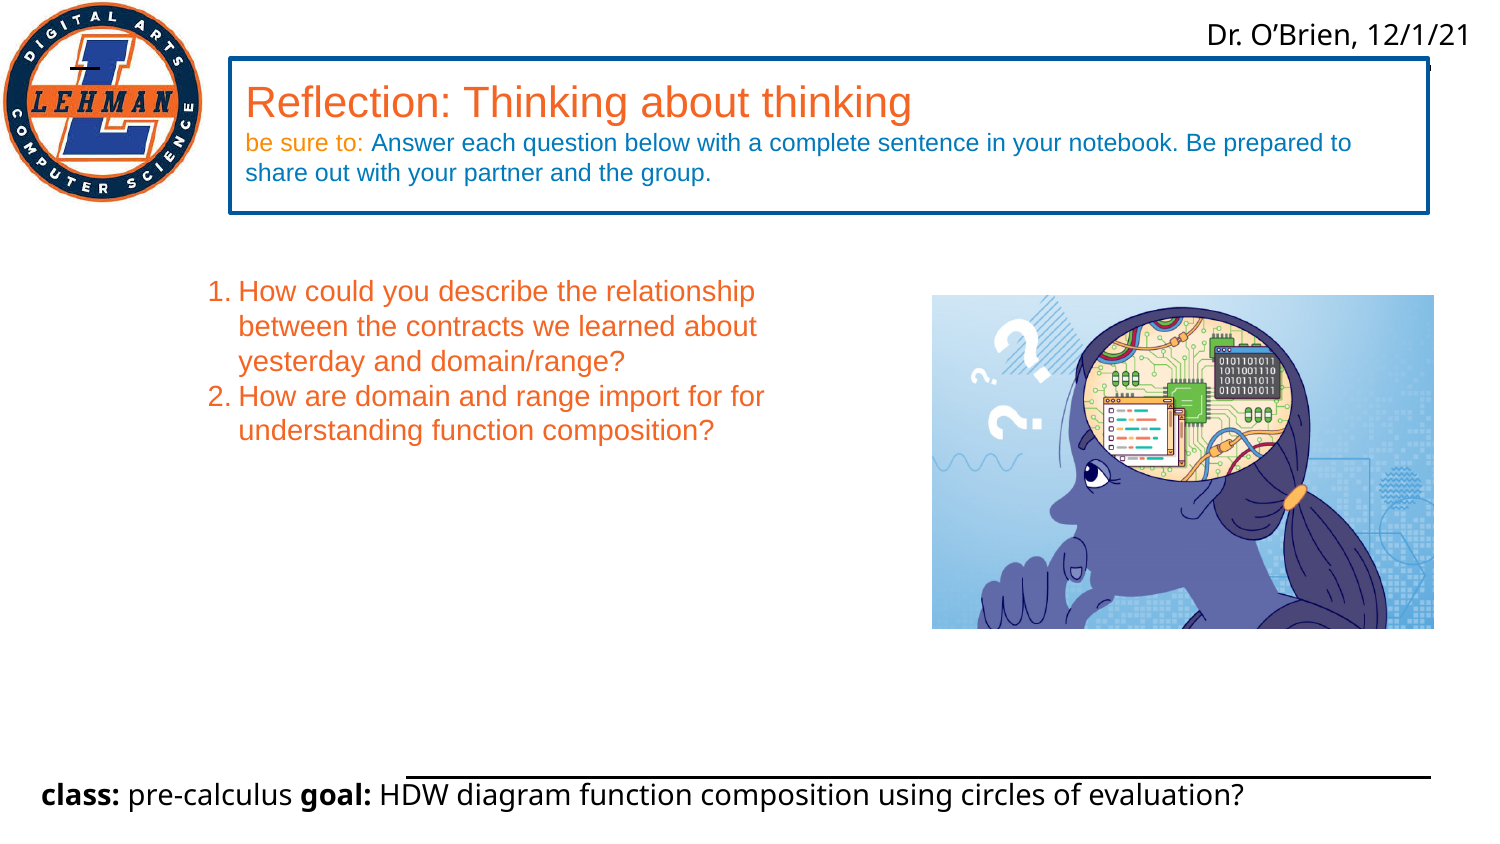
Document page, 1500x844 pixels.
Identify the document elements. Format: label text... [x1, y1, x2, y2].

picture [932, 295, 1434, 630]
picture [0, 0, 204, 204]
text_box How could you describe the relationship between the contracts we learned about yesterday and domain/range? How are domain and range import for for understanding function composition? [207, 271, 835, 447]
text_box Reflection: Thinking about thinking be sure to: Answer each question below with a complete sentence in your notebook. Be prepared to share out with your partner and the group. [230, 58, 1429, 213]
